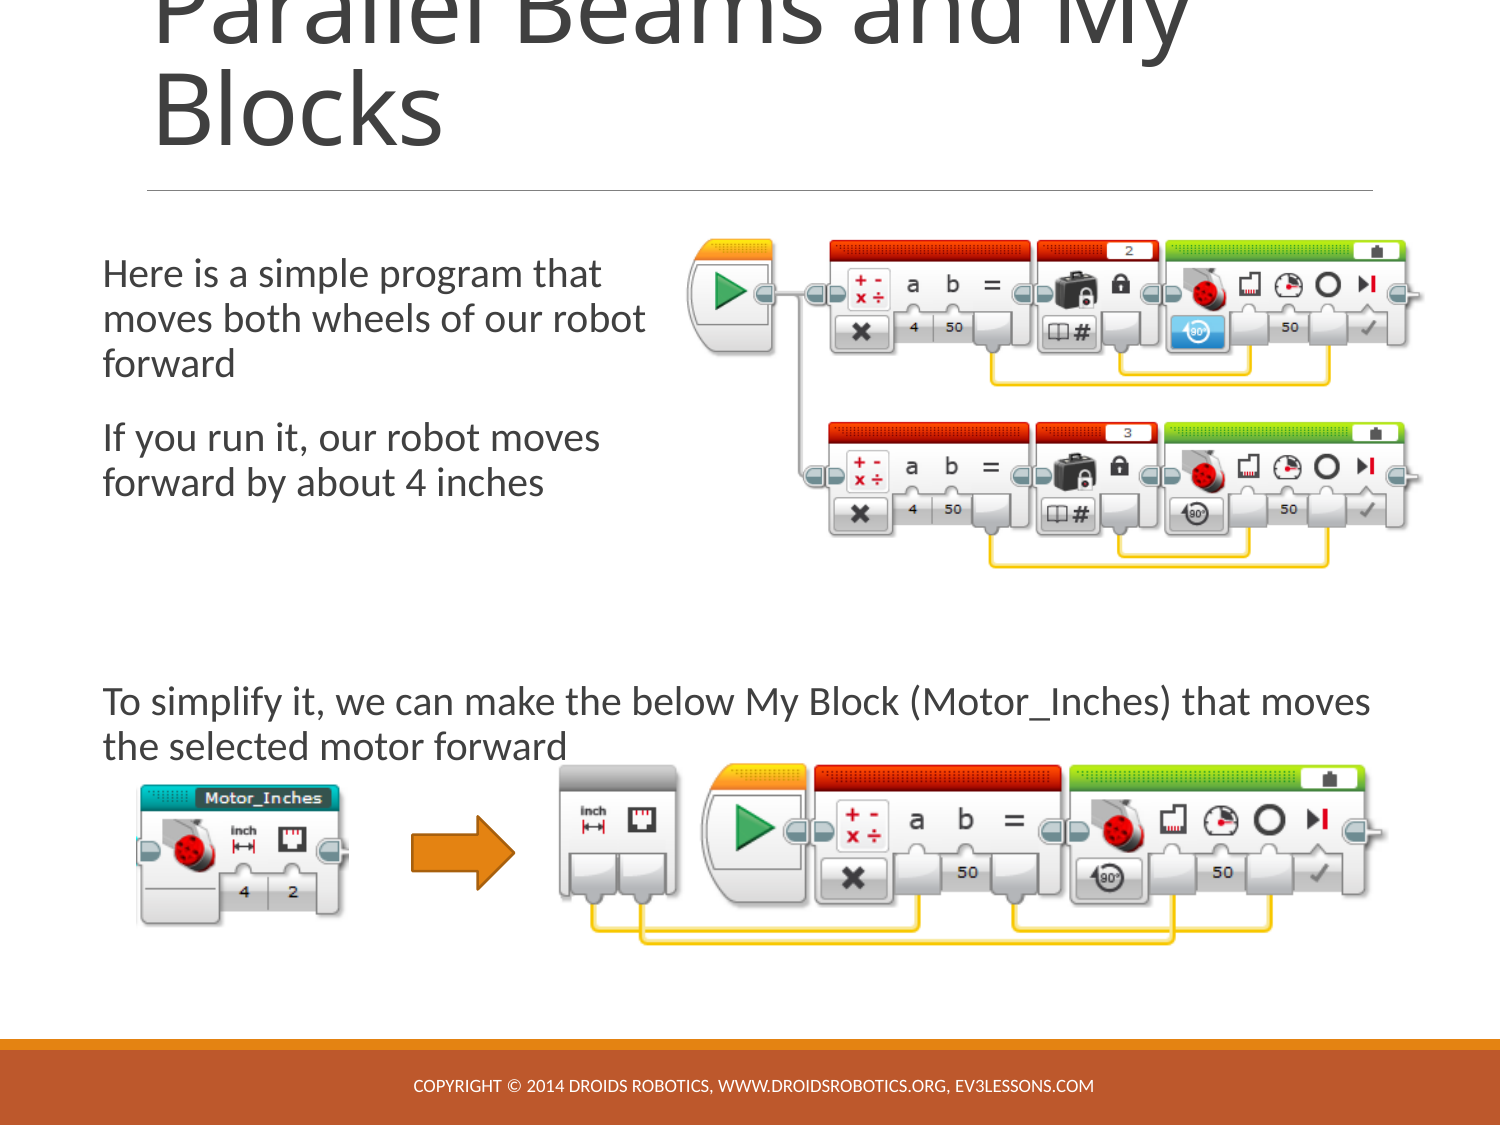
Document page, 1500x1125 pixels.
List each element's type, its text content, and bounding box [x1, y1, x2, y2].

picture [135, 776, 349, 930]
picture [539, 739, 1392, 966]
title Parallel Beams and My Blocks [135, 47, 1373, 174]
list Here is a simple program that moves both wheels of our robot forward If you run it, our robot moves forward by about 4 inches [87, 243, 677, 555]
text_box To simplify it, we can make the below My Block (Motor_Inches) that moves the selected motor forward [87, 671, 1416, 1125]
picture [680, 220, 1440, 581]
